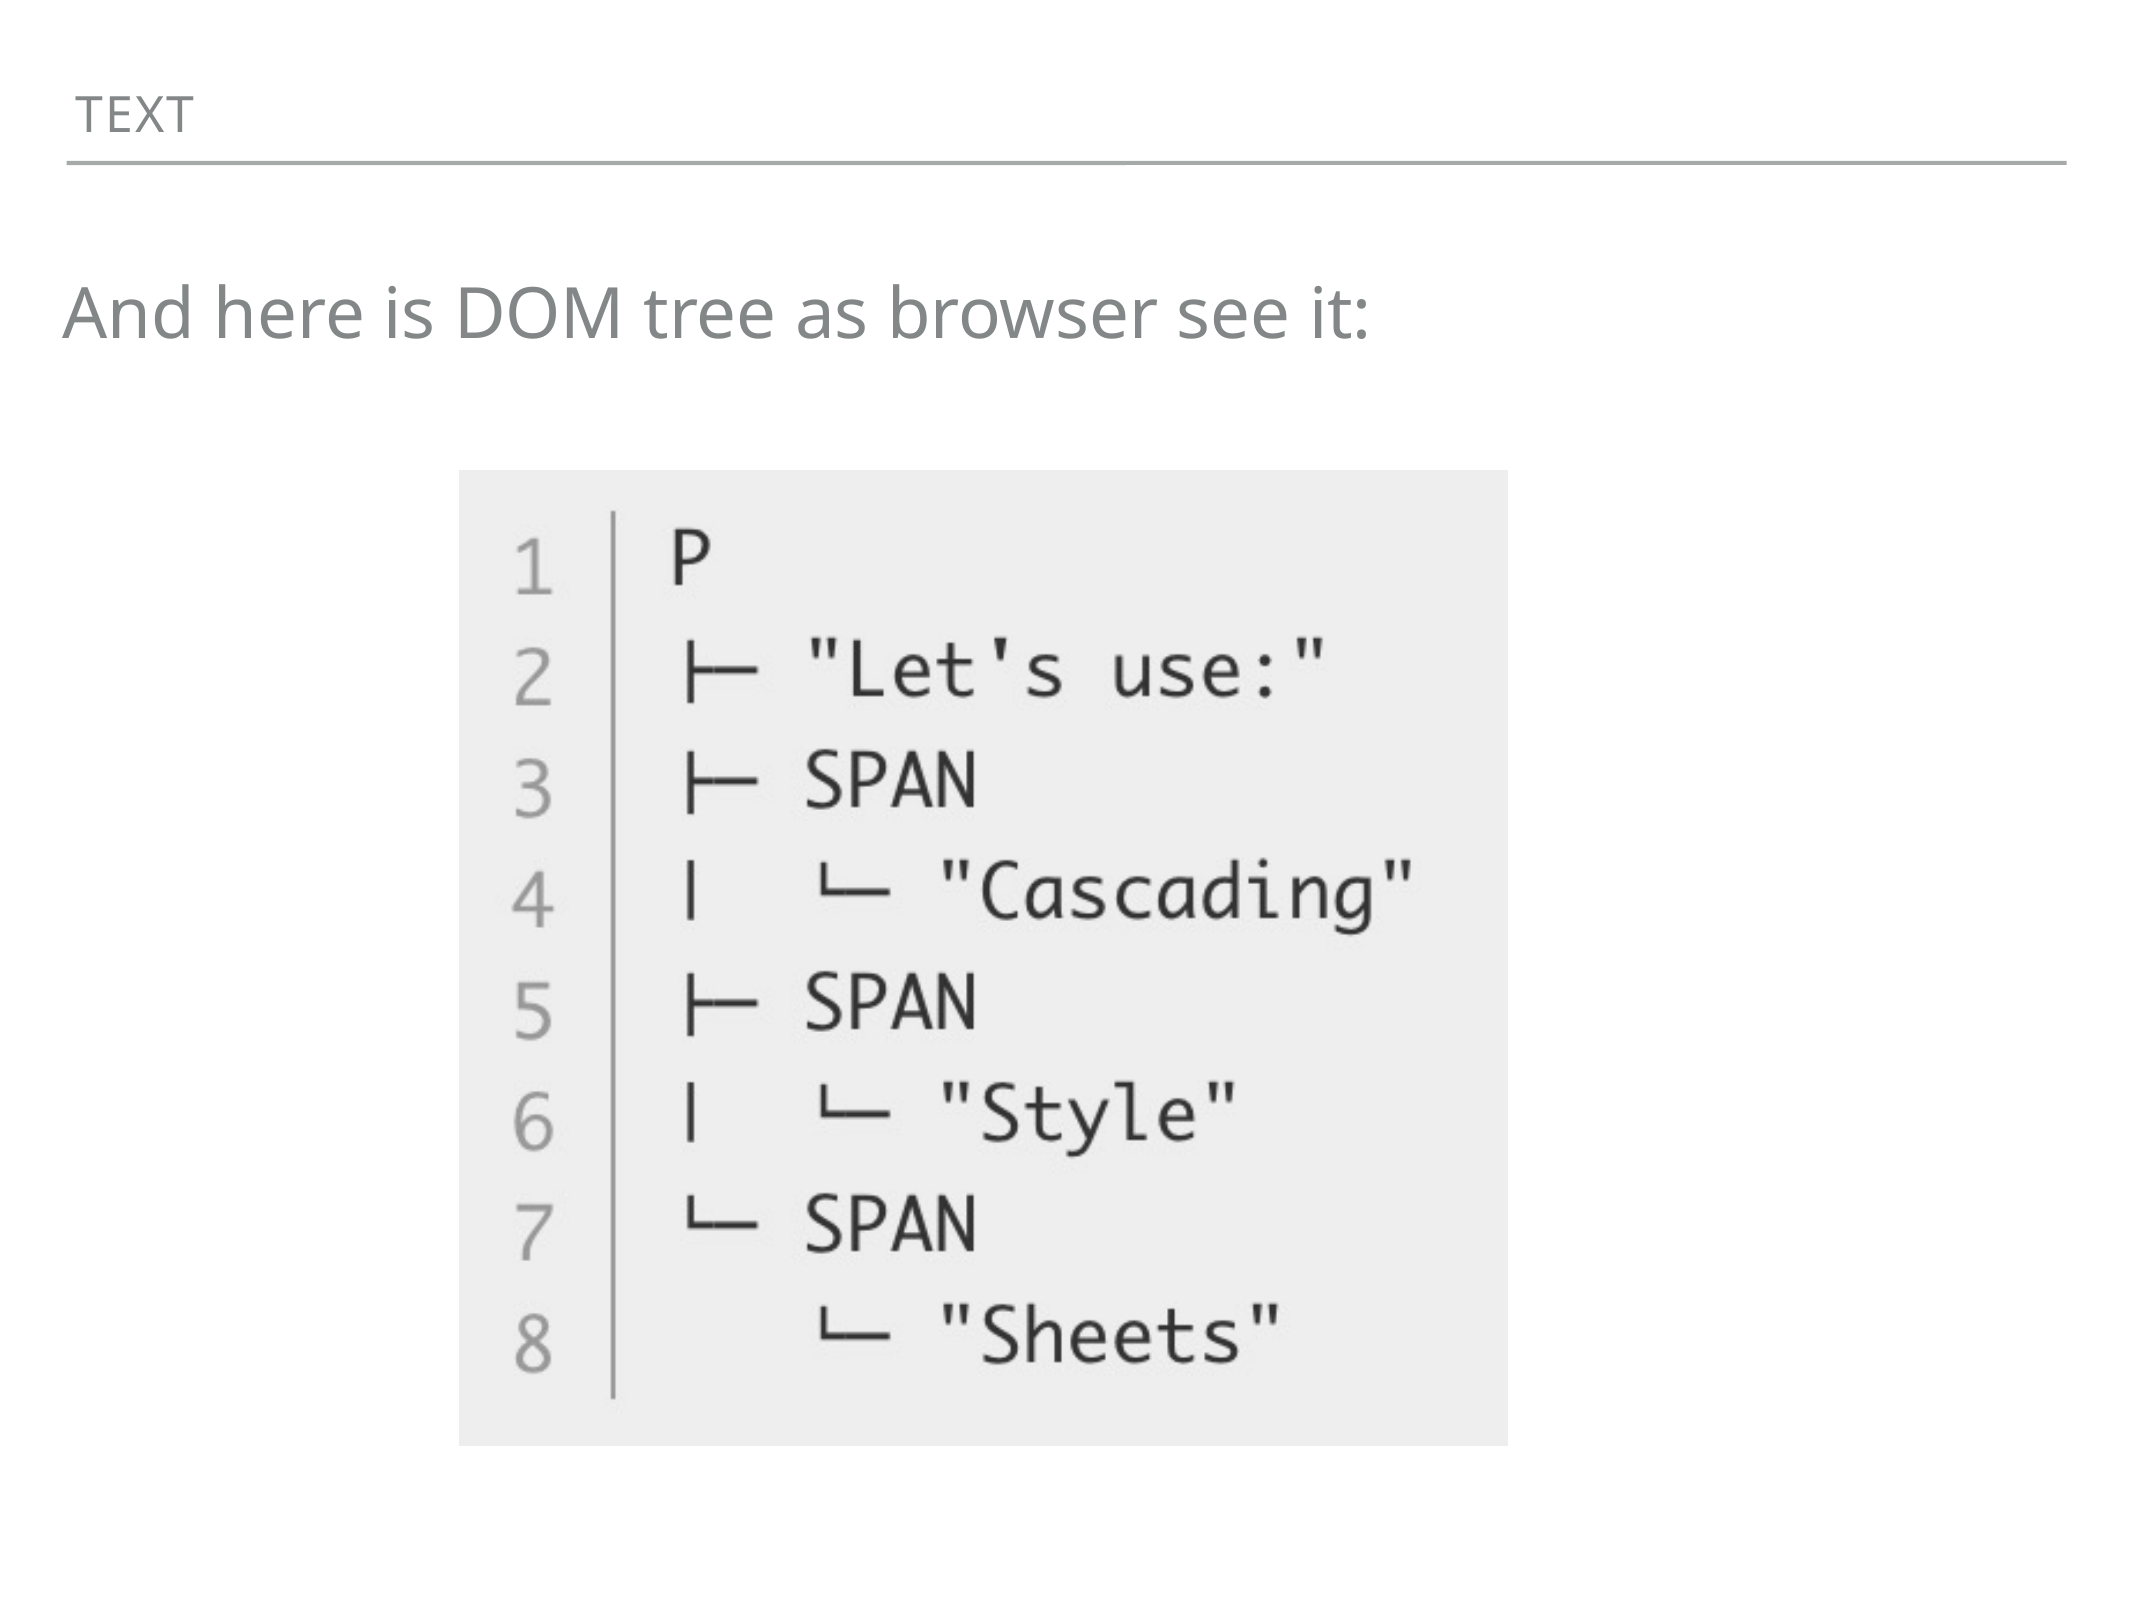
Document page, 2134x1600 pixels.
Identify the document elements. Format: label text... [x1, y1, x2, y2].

text_box And here is DOM tree as browser see it: [54, 259, 1382, 362]
picture [458, 470, 1508, 1446]
list Text [66, 74, 1901, 151]
